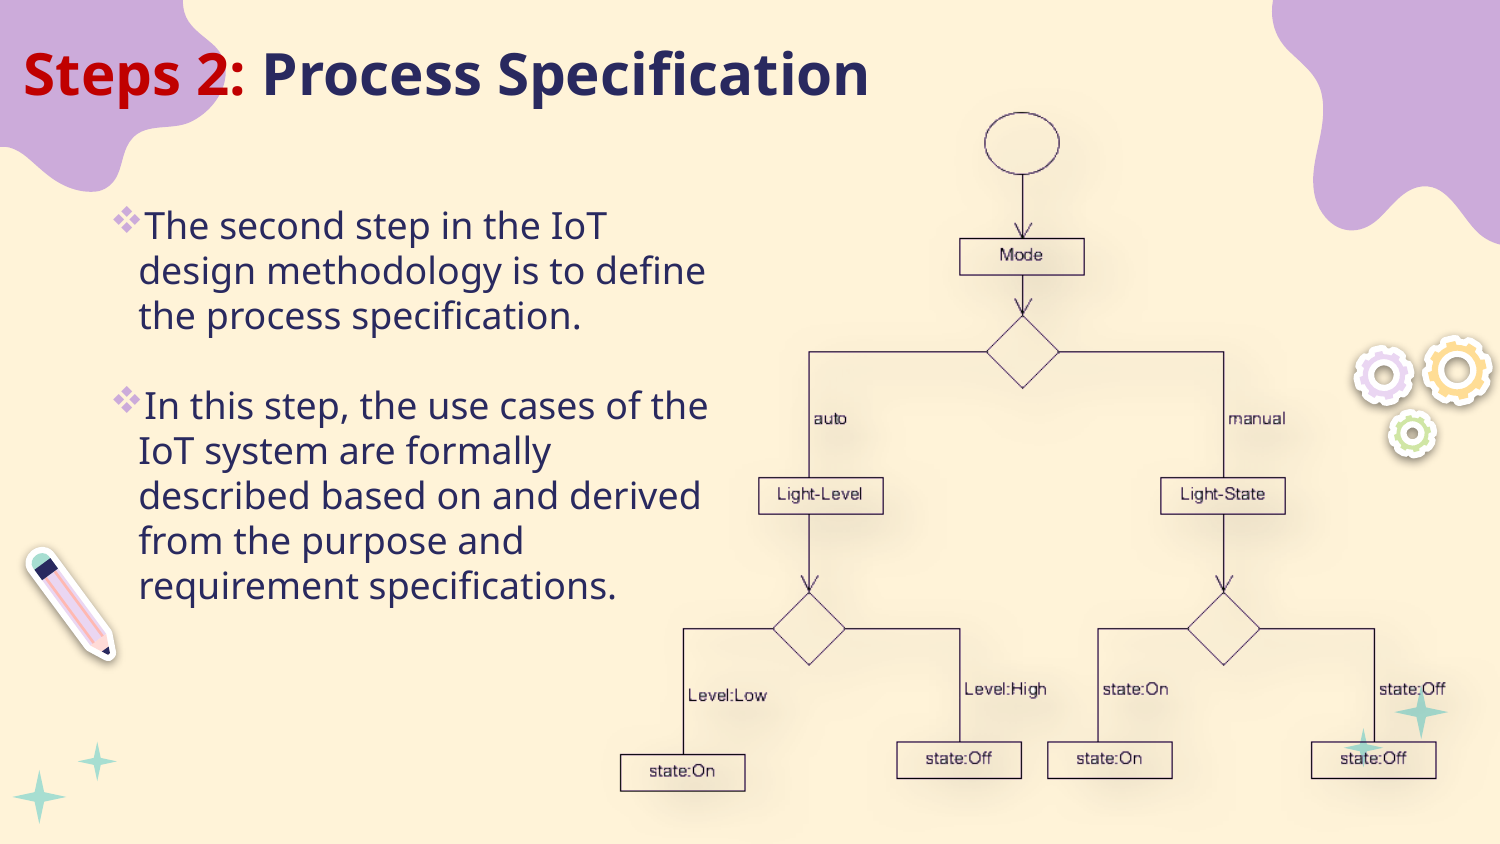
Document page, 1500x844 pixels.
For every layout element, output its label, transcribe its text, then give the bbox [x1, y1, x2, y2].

list The second step in the IoT design methodology is to define the process specification. In this step, the use cases of the IoT system are formally described based on and derived from the purpose and requirement specifications. [70, 187, 577, 720]
title Steps 2: Process Specification [9, 21, 1308, 171]
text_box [30, 552, 111, 656]
picture [594, 87, 1487, 817]
